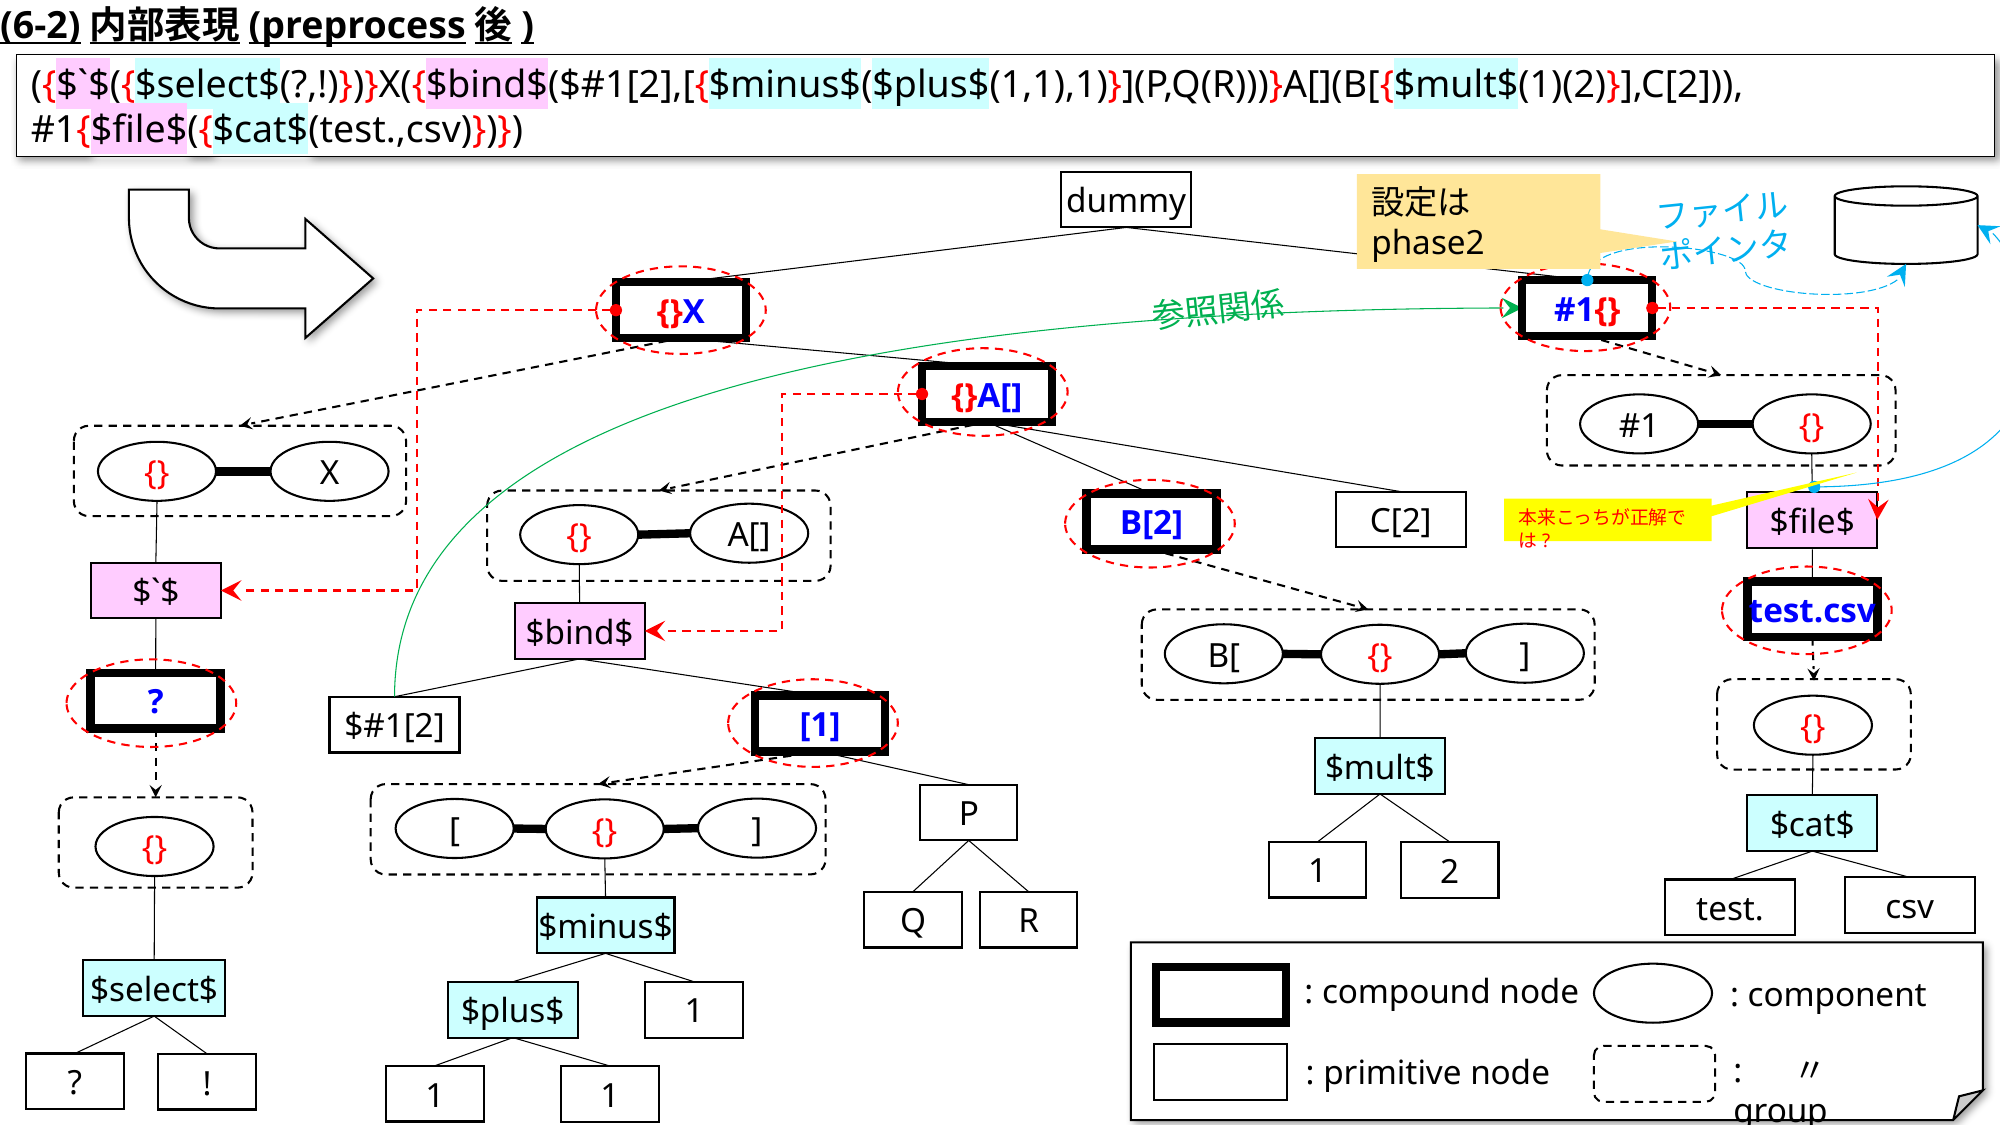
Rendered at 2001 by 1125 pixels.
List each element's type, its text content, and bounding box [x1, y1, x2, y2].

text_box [1833, 185, 1979, 265]
table_header ON [1837, 188, 1975, 204]
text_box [0, 0, 1995, 1125]
